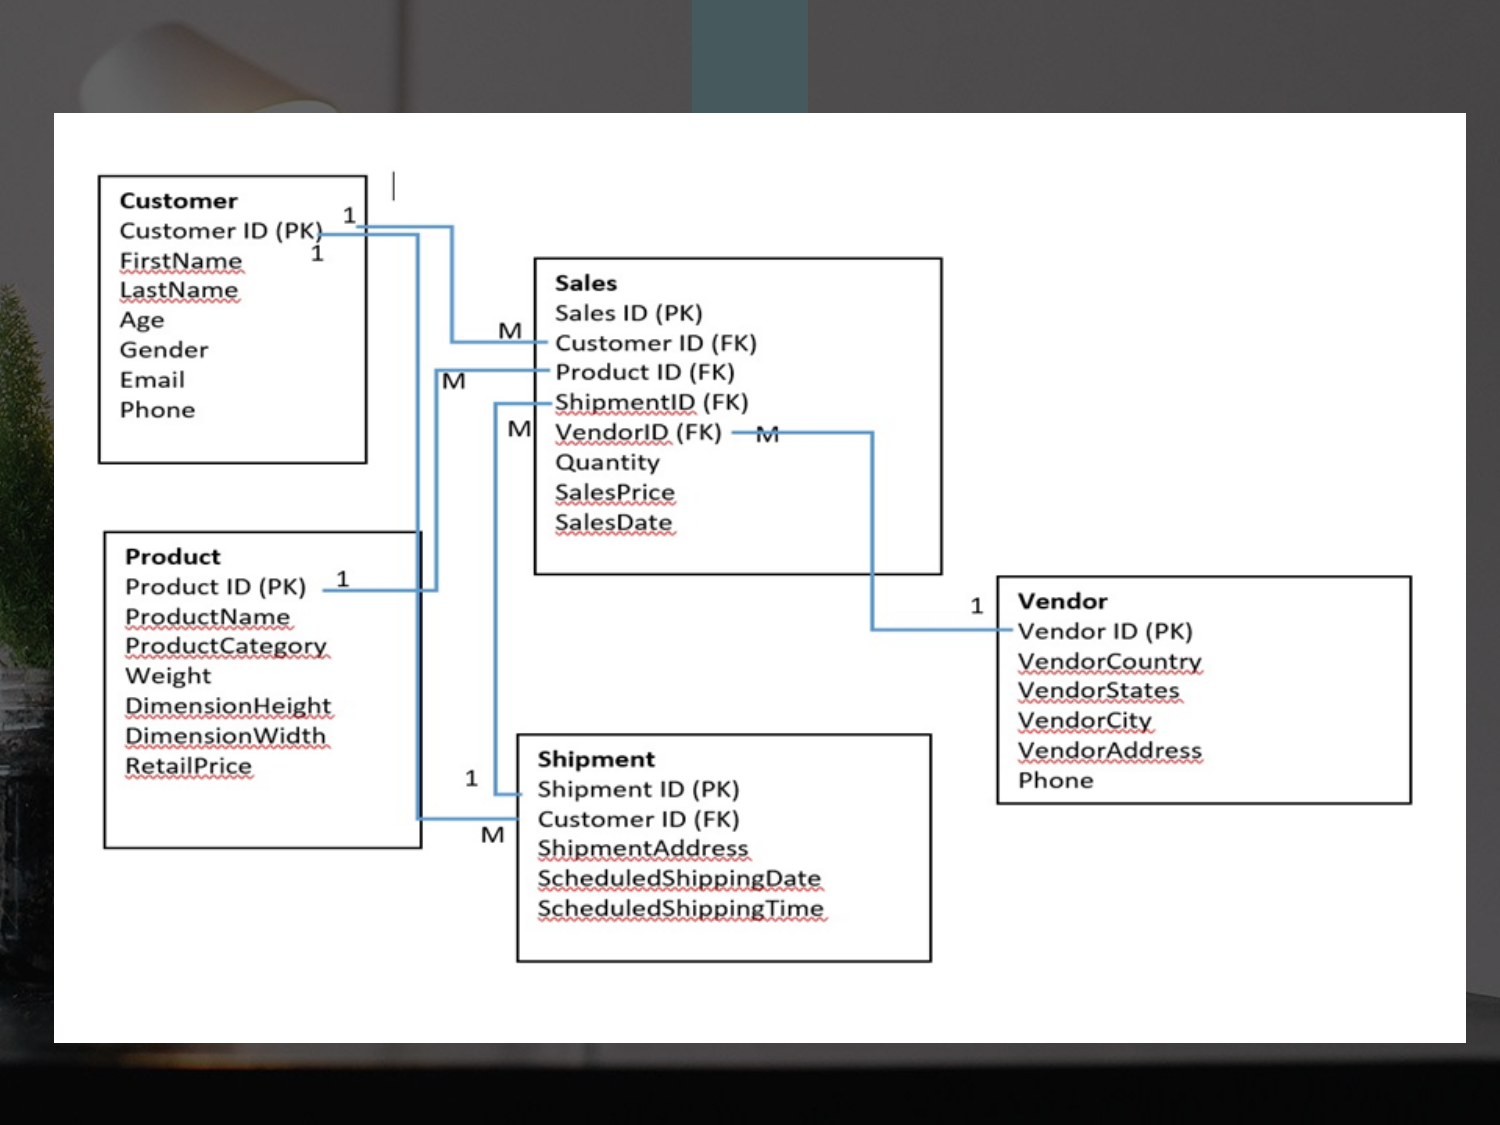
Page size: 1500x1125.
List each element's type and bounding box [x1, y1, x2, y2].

picture [54, 112, 1466, 1044]
text_box [0, 0, 1500, 1125]
